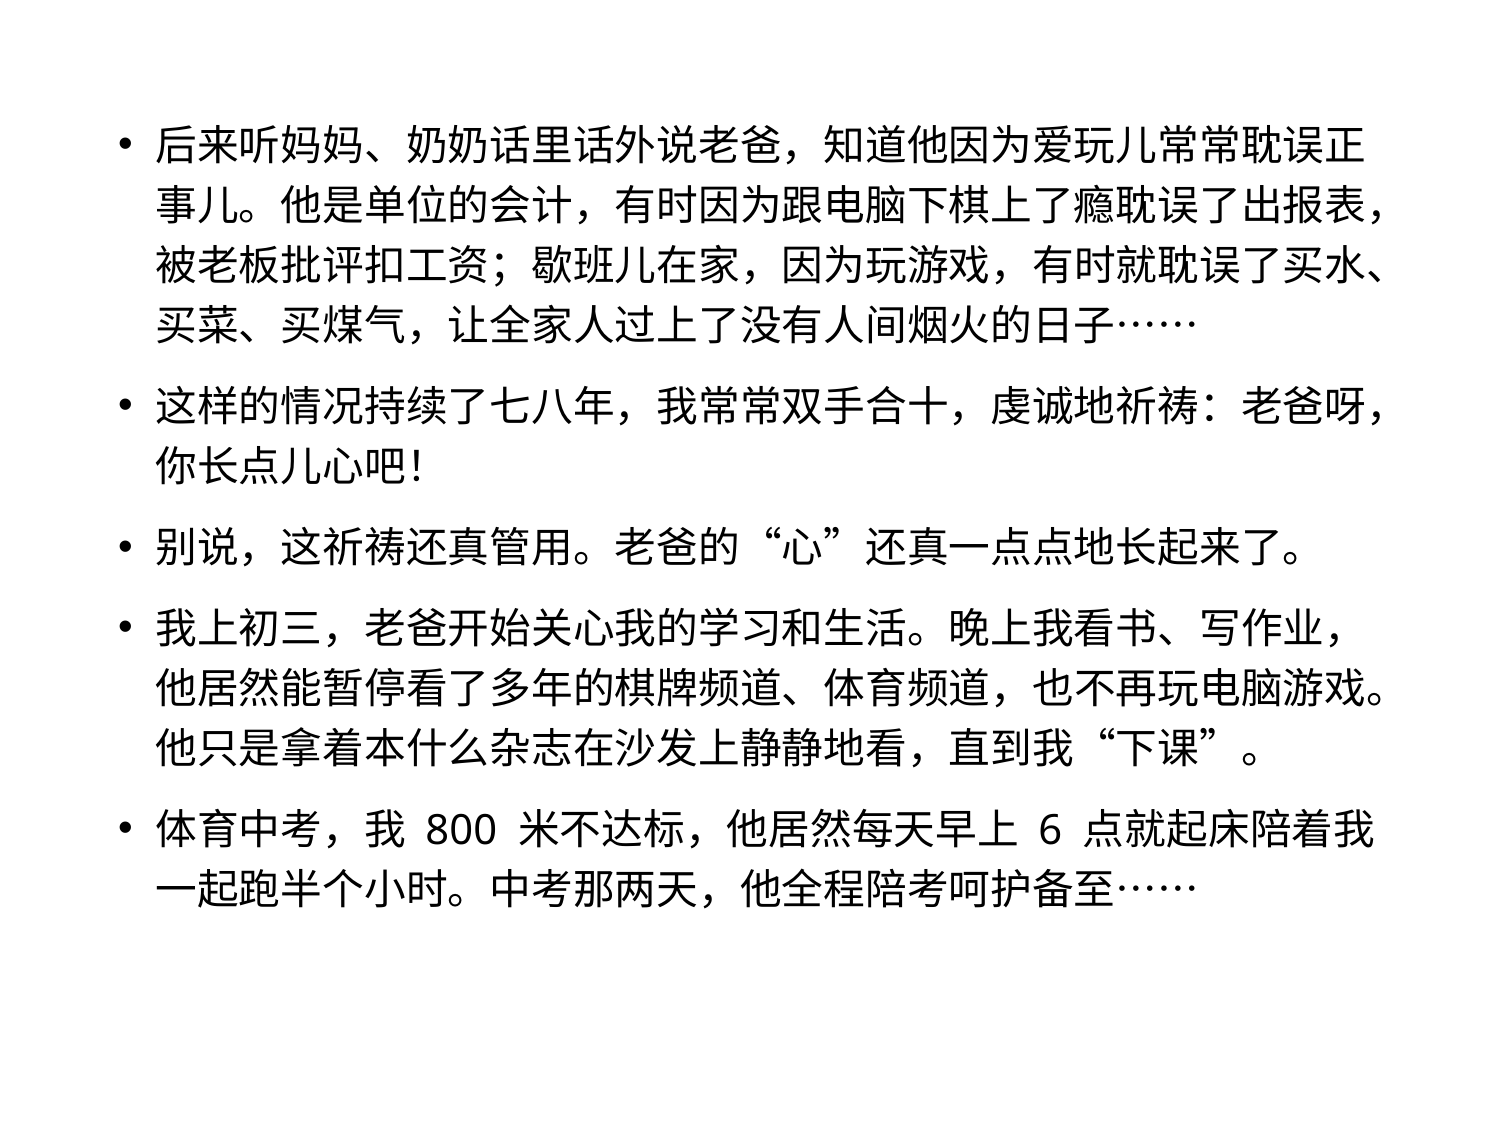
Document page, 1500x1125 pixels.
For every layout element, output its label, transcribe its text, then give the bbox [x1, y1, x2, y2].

list 后来听妈妈、奶奶话里话外说老爸，知道他因为爱玩儿常常耽误正事儿。他是单位的会计，有时因为跟电脑下棋上了瘾耽误了出报表，被老板批评扣工资；歇班儿在家，因为玩游戏，有时就耽误了买水、买菜、买煤气，让全家人过上了没有人间烟火的日子…… 这样的情况持续了七八年，我常常双手合十，虔诚地祈祷：老爸呀，你长点儿心吧！ 别说，这祈祷还真管用。老爸的“心”还真一点点地长起来了。 我上初三，老爸开始关心我的学习和生活。晚上我看书、写作业，他居然能暂停看了多年的棋牌频道、体育频道，也不再玩电脑游戏。他只是拿着本什么杂志在沙发上静静地看，直到我“下课”。 体育中考，我 800 米不达标，他居然每天早上 6 点就起床陪着我一起跑半个小时。中考那两天，他全程陪考呵护备至…… [103, 101, 1397, 1014]
